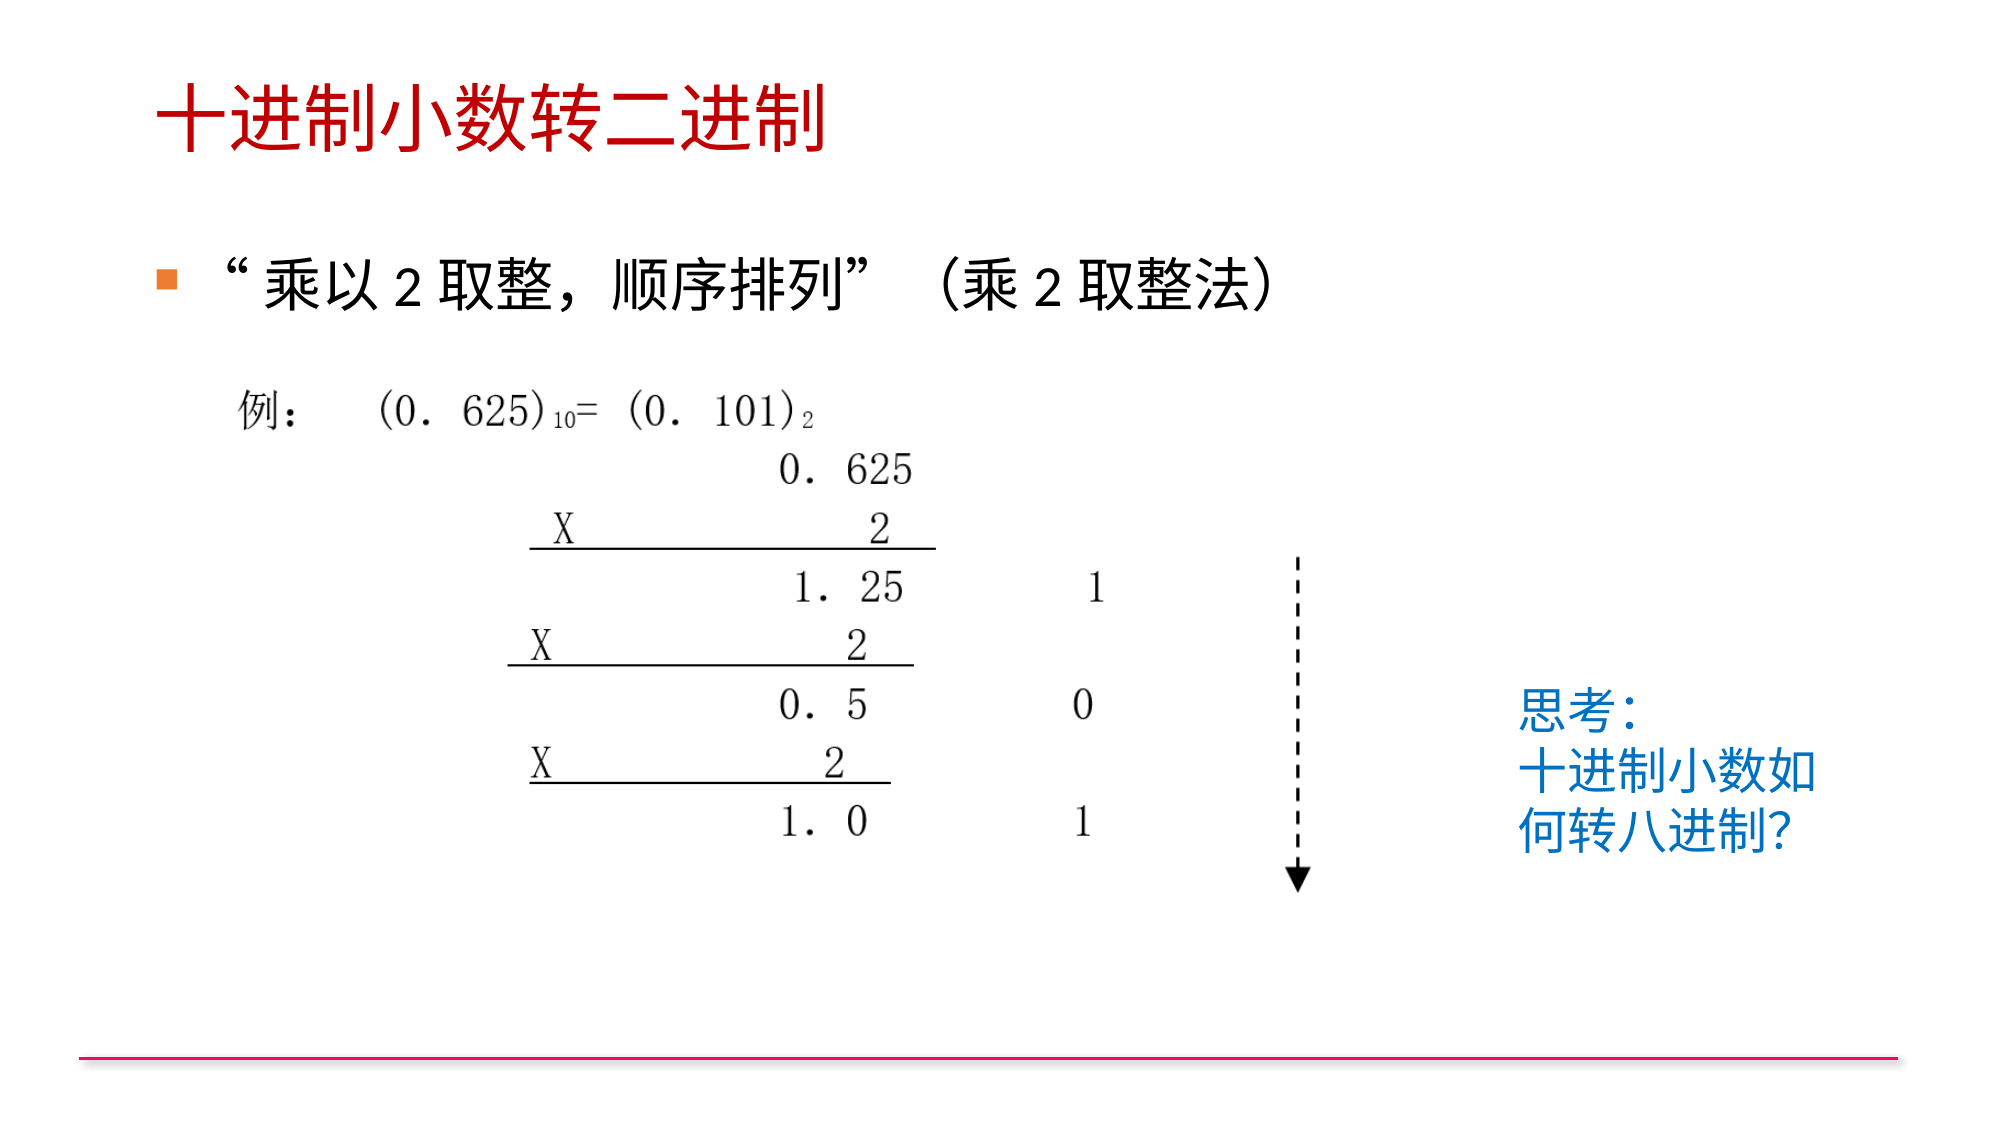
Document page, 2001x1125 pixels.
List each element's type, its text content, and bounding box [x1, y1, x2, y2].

text_box 思考： 十进制小数如何转八进制？ [1503, 671, 1882, 867]
title 十进制小数转二进制 [138, 60, 1864, 185]
list “乘以2取整，顺序排列”（乘2取整法） [138, 248, 1864, 1014]
picture [233, 373, 1338, 916]
